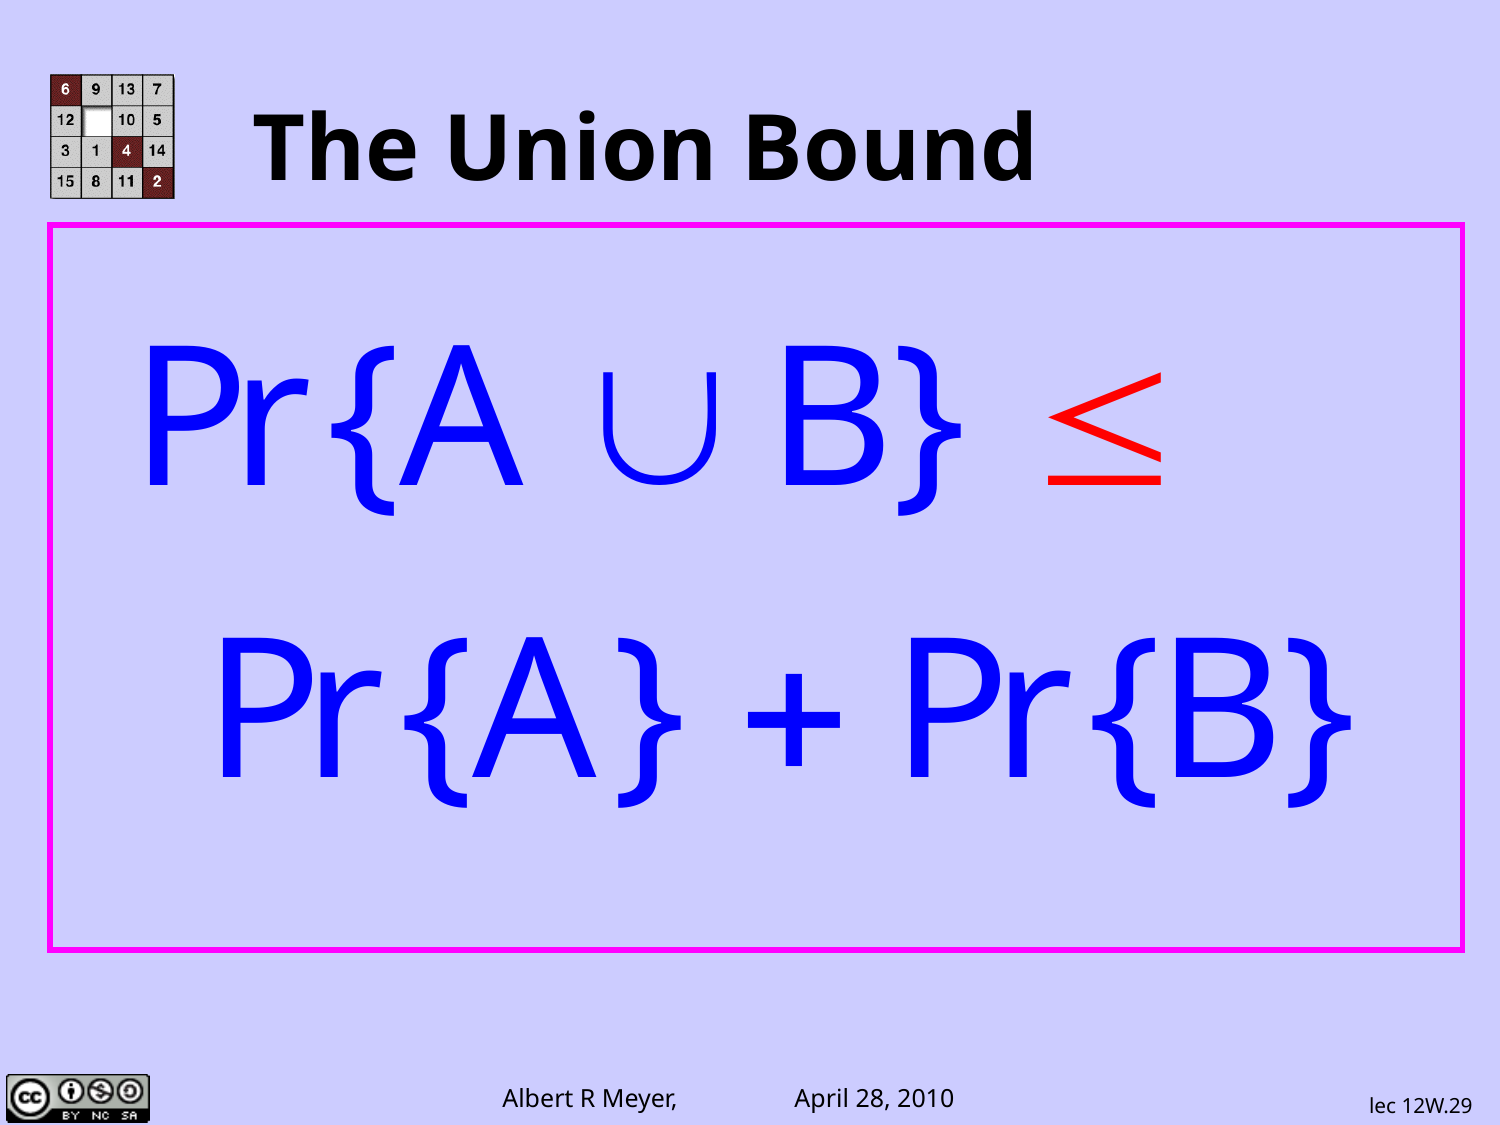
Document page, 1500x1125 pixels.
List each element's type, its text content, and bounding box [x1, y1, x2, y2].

picture [50, 74, 175, 199]
text_box [49, 224, 1463, 950]
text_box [107, 289, 1393, 876]
title The Union Bound [237, 49, 1476, 238]
picture [6, 1074, 150, 1123]
text_box lec 12W.29 [1049, 1084, 1488, 1125]
